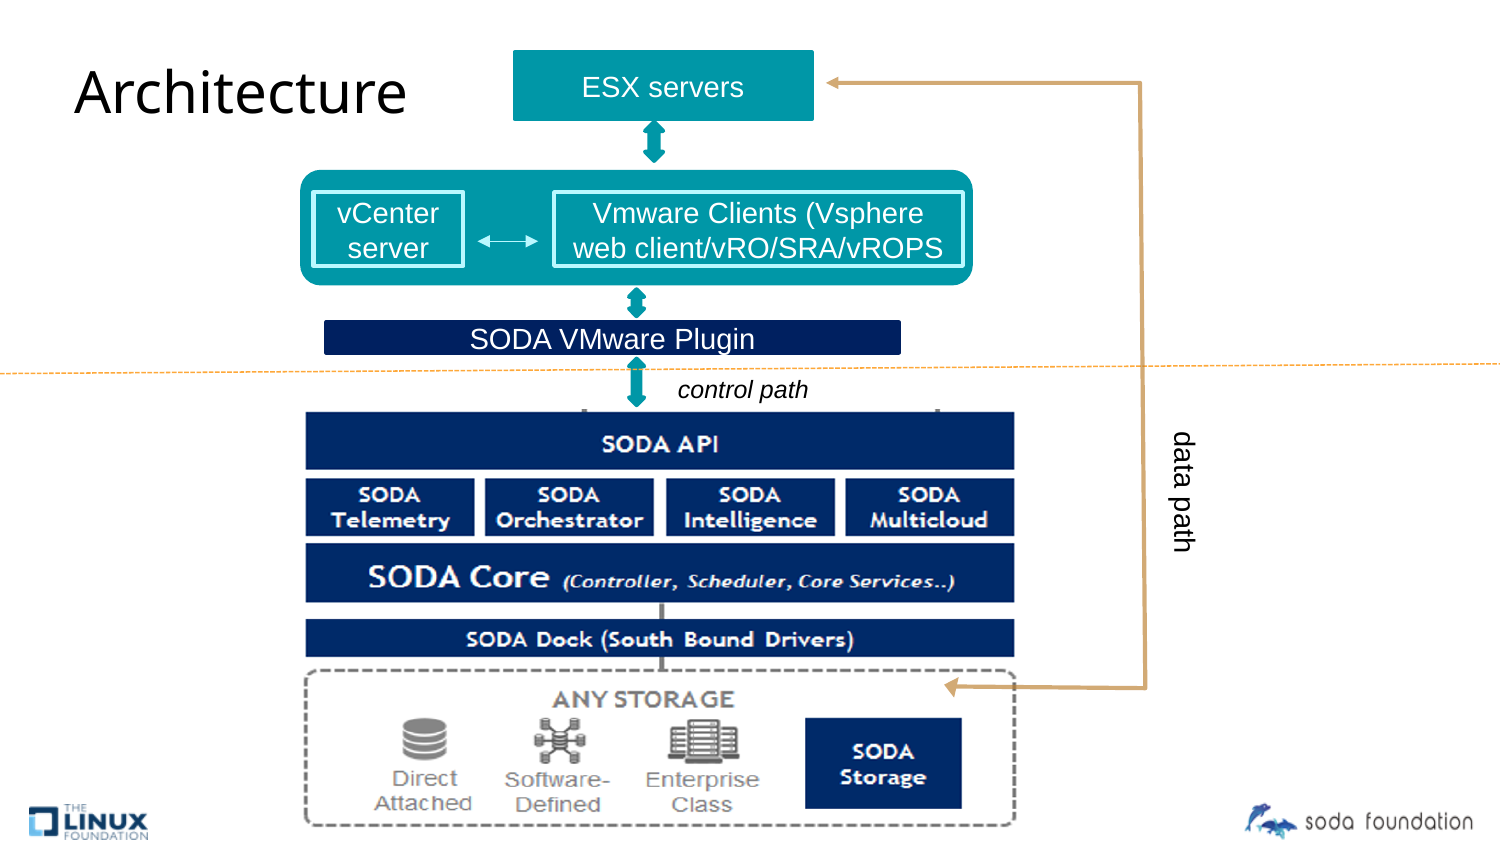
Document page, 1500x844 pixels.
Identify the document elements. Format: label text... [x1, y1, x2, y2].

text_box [0, 363, 1500, 374]
picture [29, 804, 148, 840]
text_box data path [1146, 416, 1211, 555]
title Architecture [59, 39, 1433, 133]
text_box [627, 383, 647, 407]
text_box Vmware Clients (Vsphere web client/vRO/SRA/vROPS [552, 190, 862, 268]
text_box [825, 76, 1145, 362]
text_box [630, 356, 643, 362]
text_box … [300, 169, 865, 286]
picture [301, 408, 1018, 832]
text_box SODA VMware Plugin [324, 320, 879, 355]
text_box [643, 133, 666, 163]
text_box control path [663, 383, 889, 407]
text_box [884, 383, 1148, 691]
picture [1239, 800, 1482, 844]
text_box [627, 287, 647, 319]
text_box vCenter server [311, 190, 465, 268]
